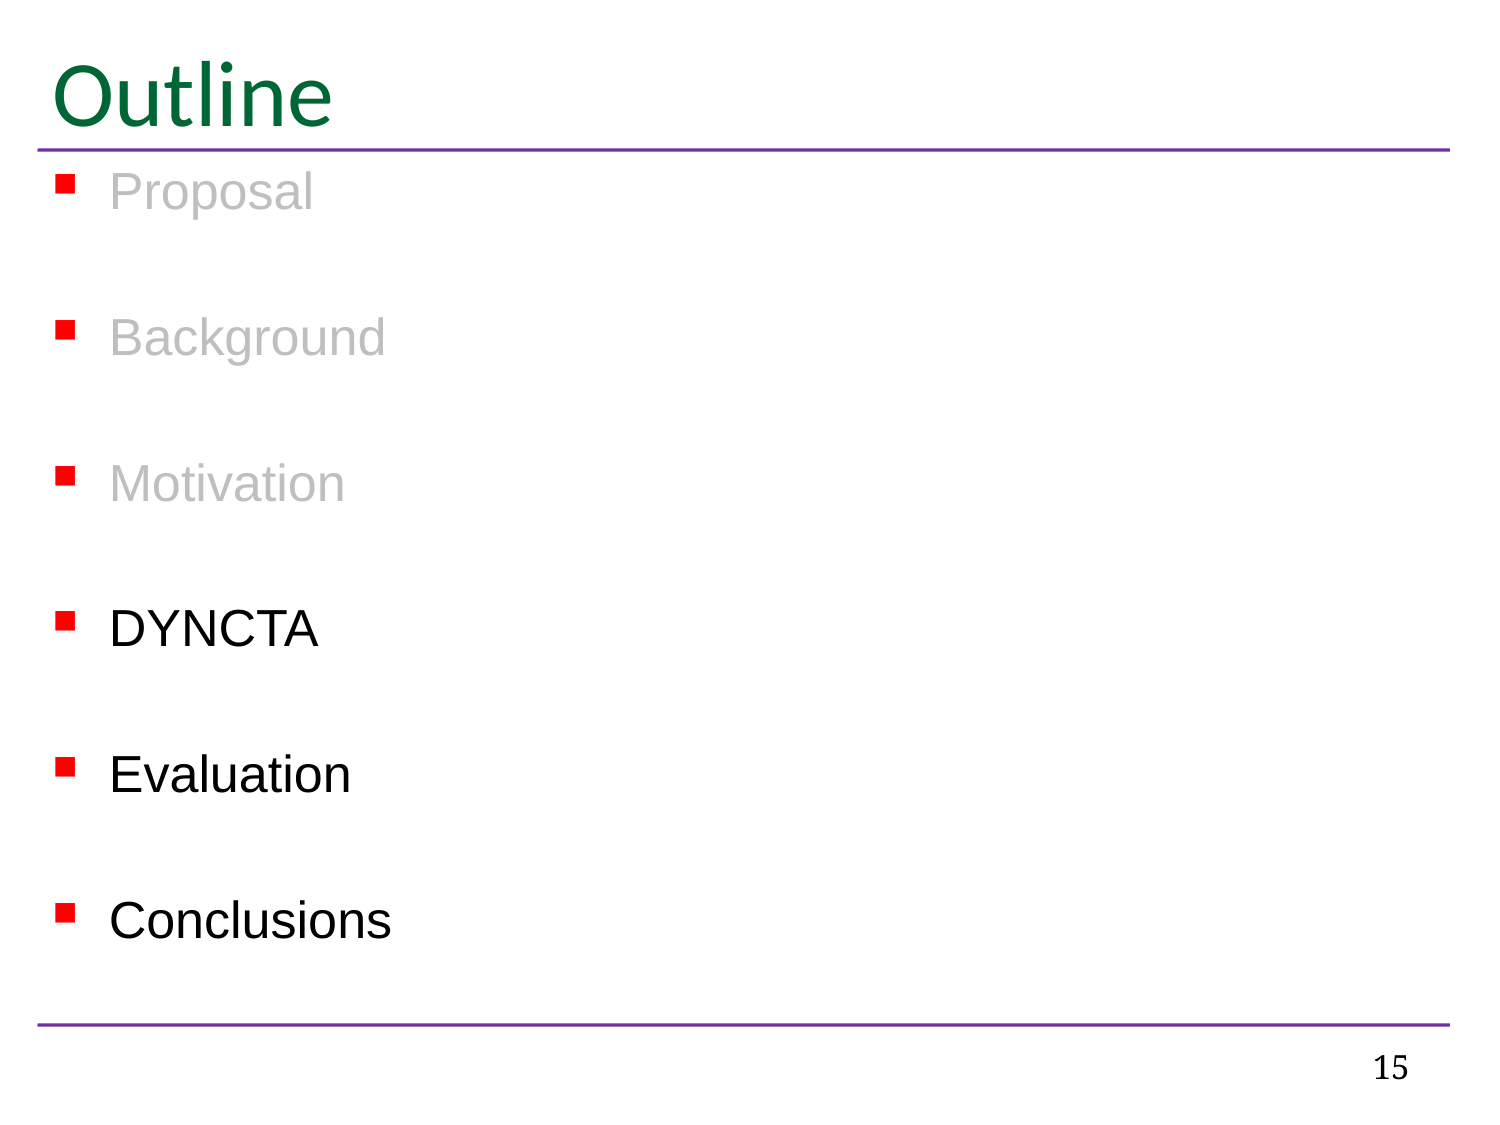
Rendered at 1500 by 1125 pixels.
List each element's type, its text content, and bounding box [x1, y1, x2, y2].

list Proposal Background Motivation DYNCTA Evaluation Conclusions [37, 149, 1451, 988]
title Outline [37, 24, 1451, 149]
slide_number 15 [1074, 1023, 1426, 1100]
